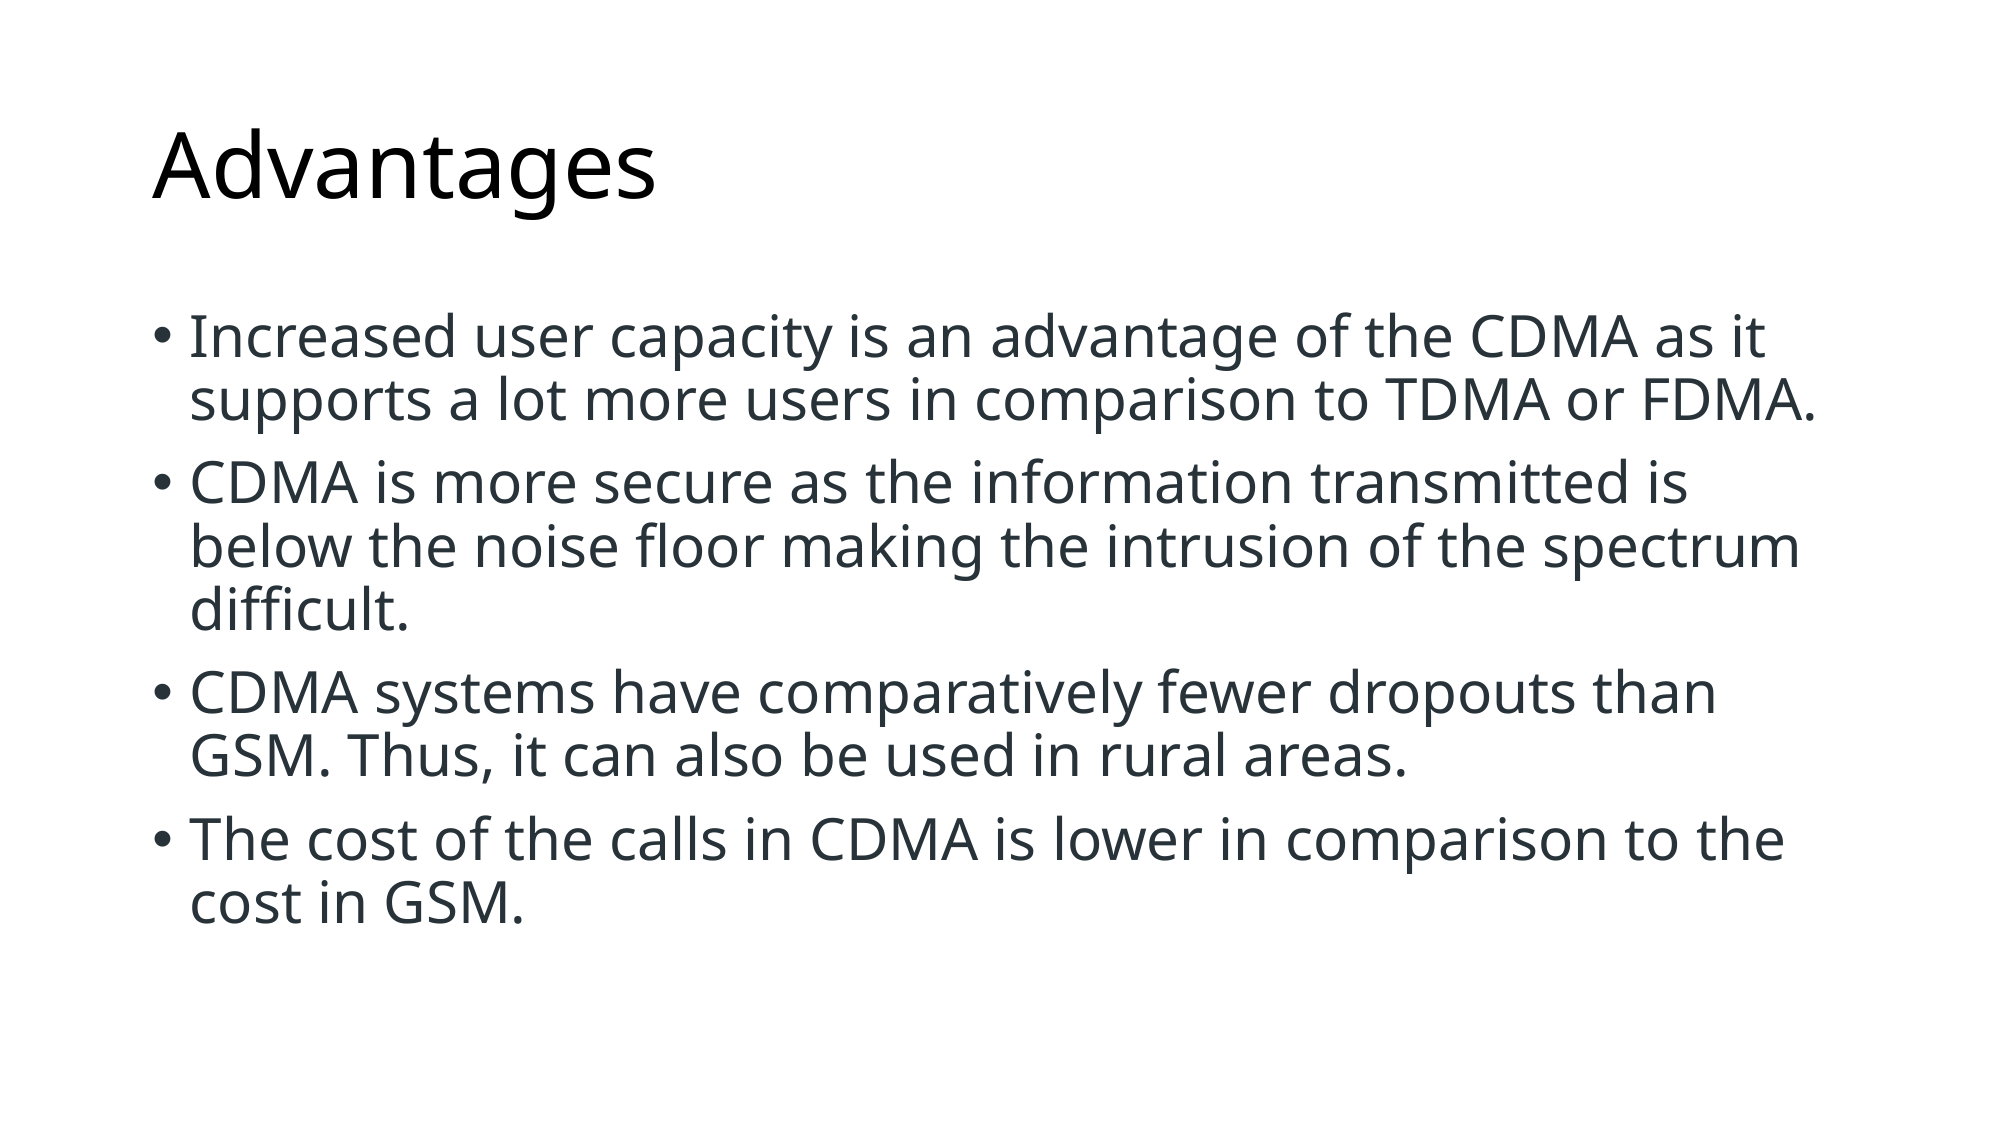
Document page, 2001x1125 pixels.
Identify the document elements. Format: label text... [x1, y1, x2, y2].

list Increased user capacity is an advantage of the CDMA as it supports a lot more users in comparison to TDMA or FDMA. CDMA is more secure as the information transmitted is below the noise floor making the intrusion of the spectrum difficult. CDMA systems have comparatively fewer dropouts than GSM. Thus, it can also be used in rural areas. The cost of the calls in CDMA is lower in comparison to the cost in GSM. [137, 299, 1863, 1014]
title Advantages [137, 59, 1863, 278]
